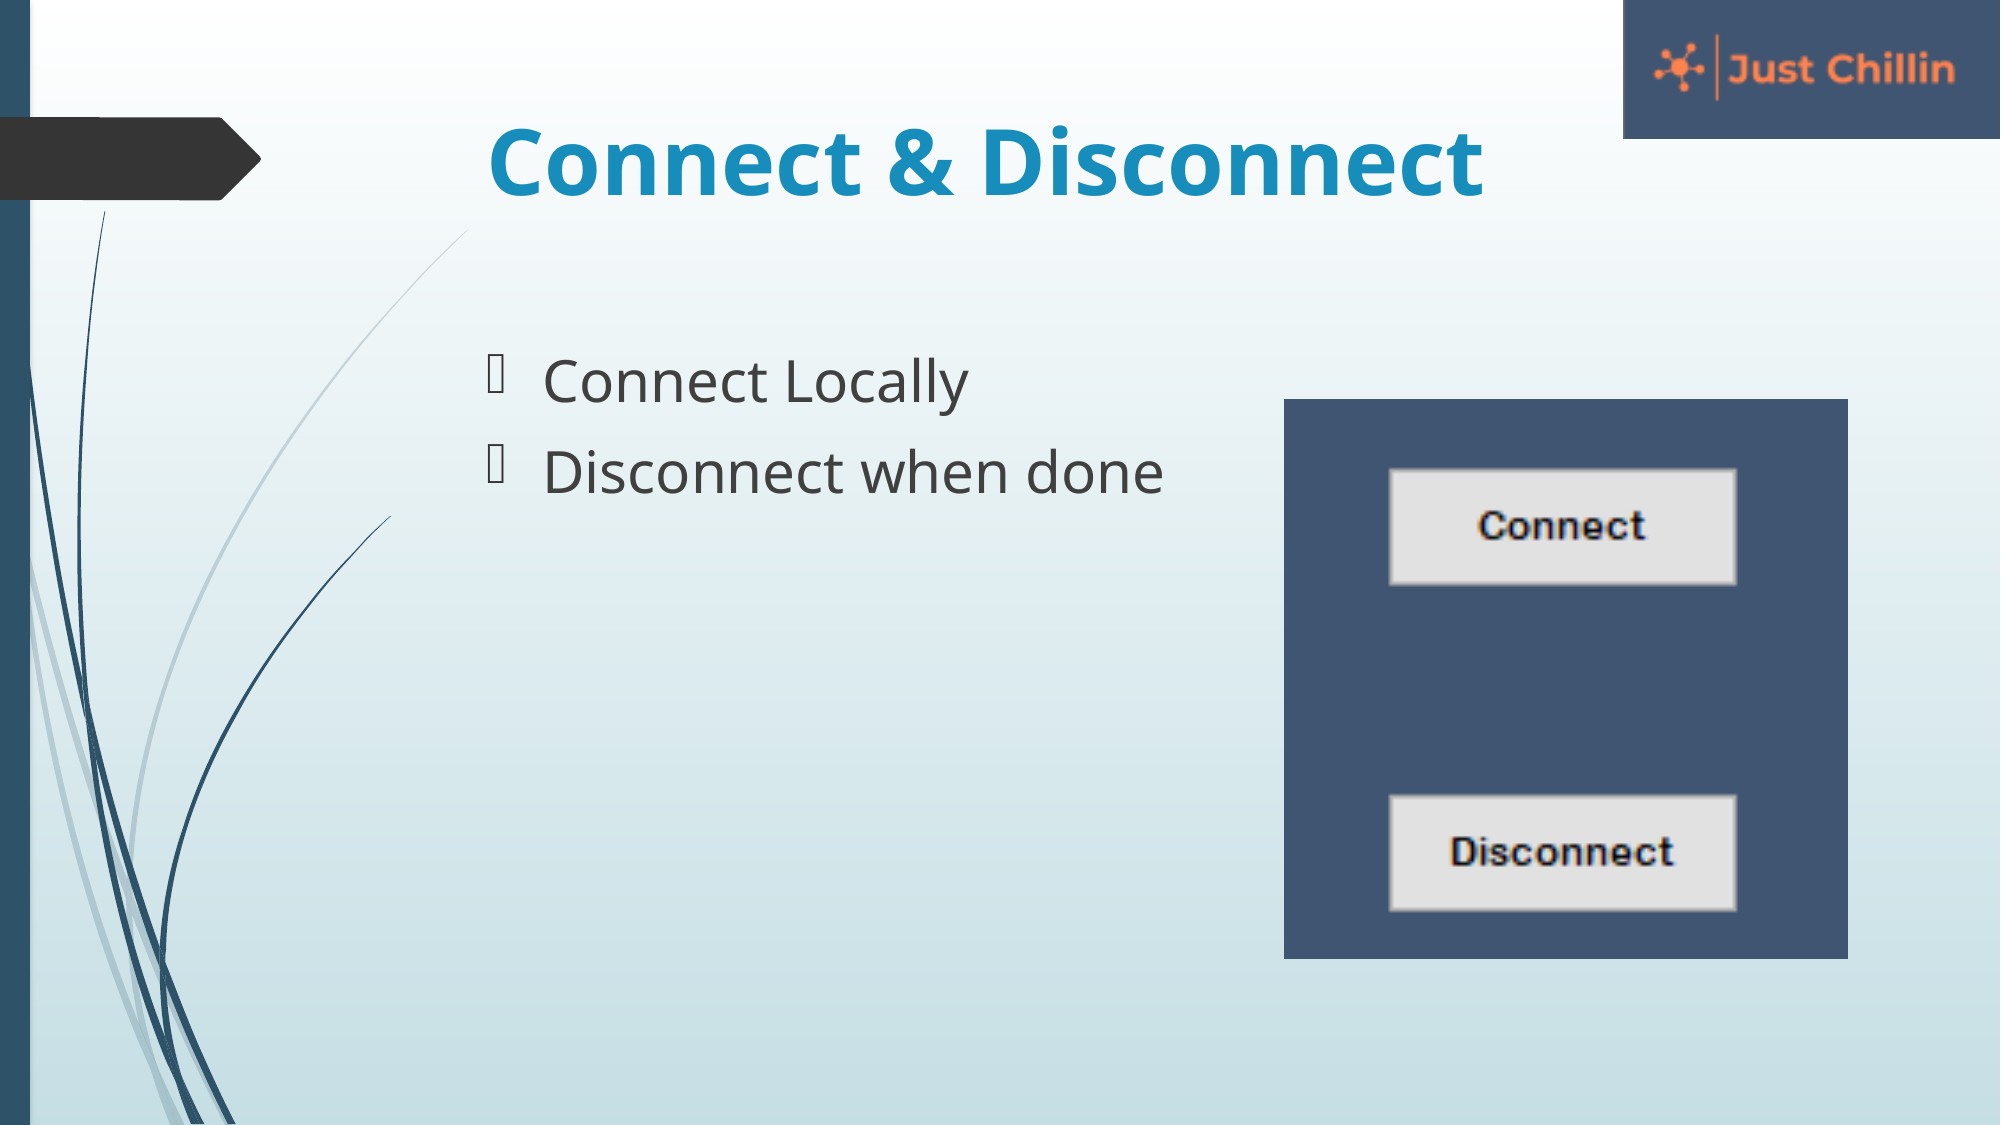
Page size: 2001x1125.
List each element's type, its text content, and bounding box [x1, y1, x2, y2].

title Connect & Disconnect [471, 95, 1592, 306]
picture [1623, 0, 2000, 139]
list Connect Locally Disconnect when done [471, 336, 1382, 585]
picture [1284, 398, 1848, 960]
